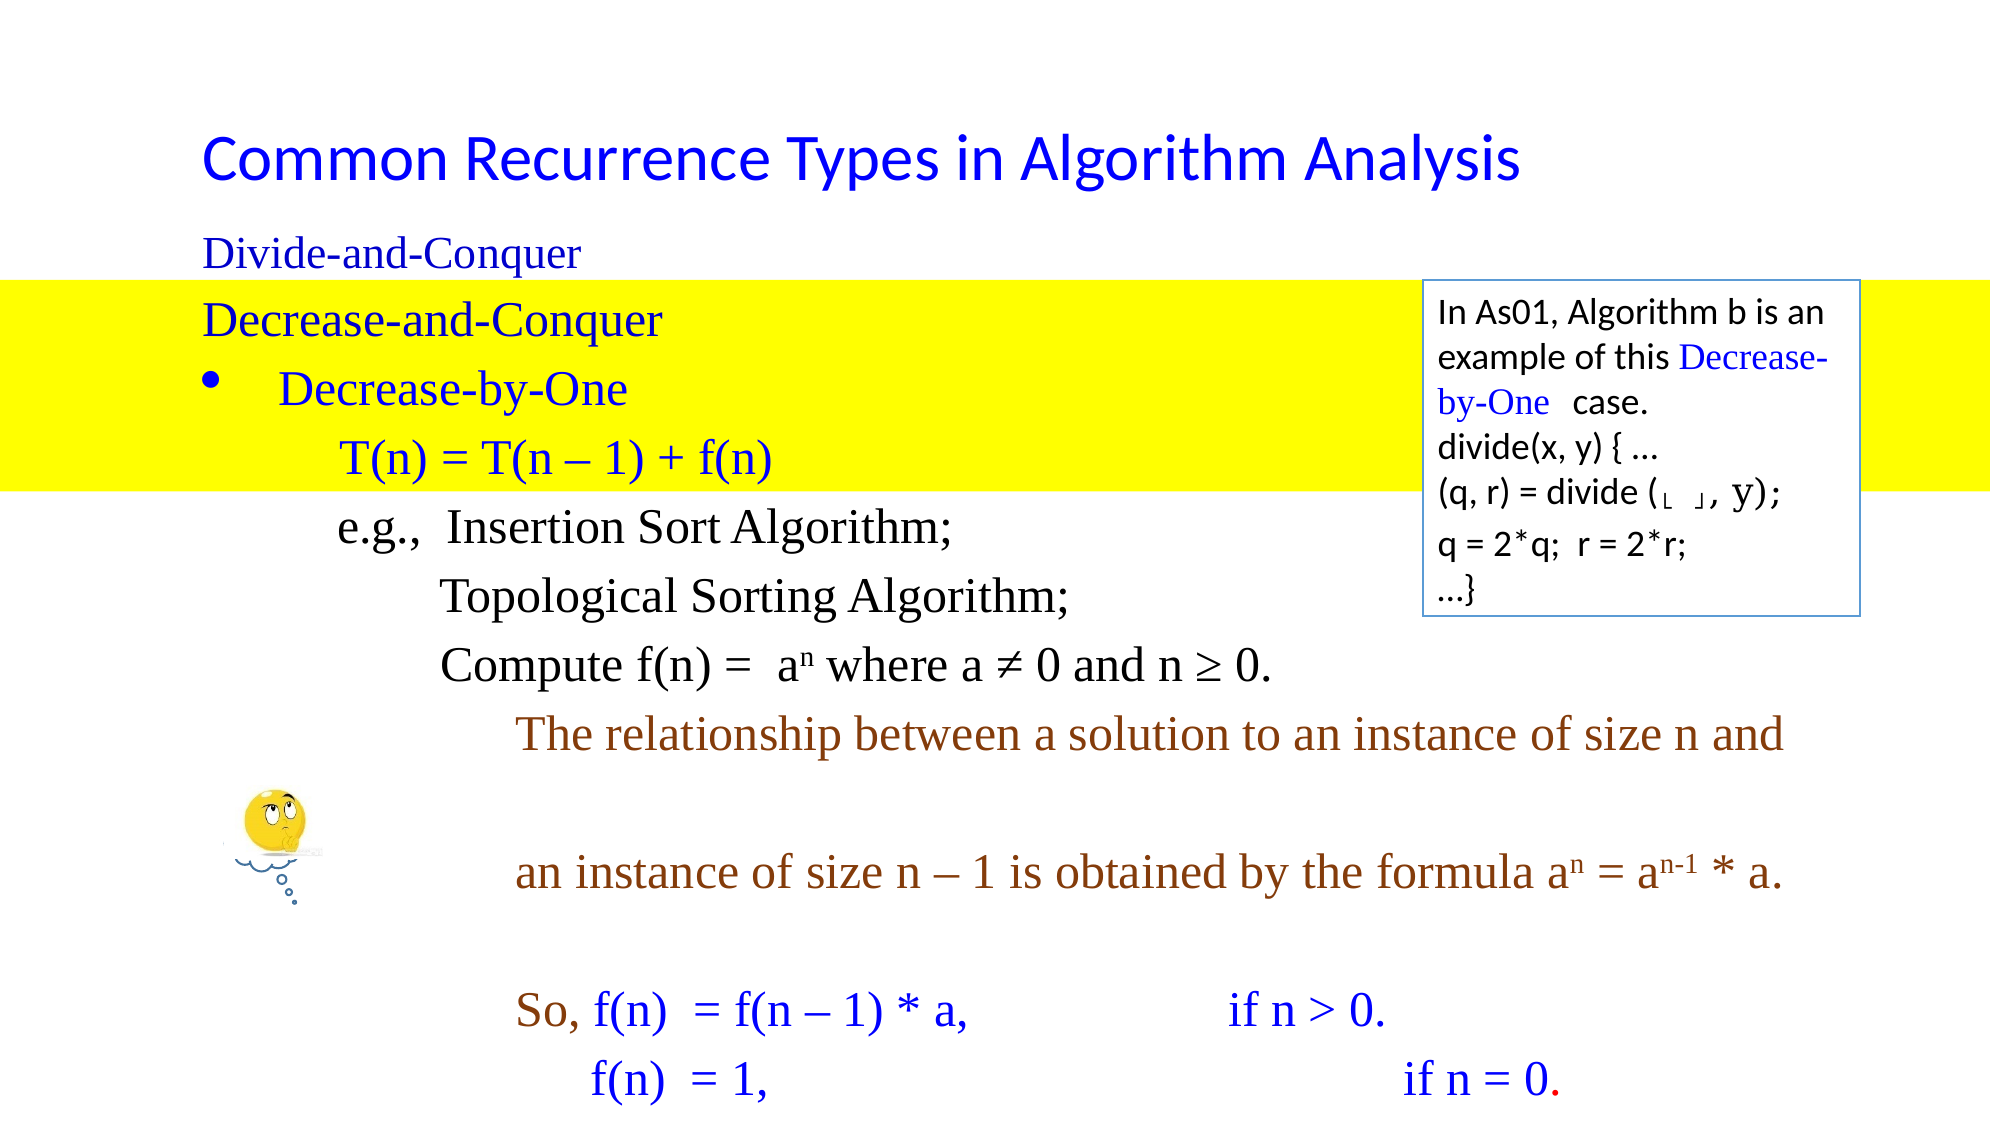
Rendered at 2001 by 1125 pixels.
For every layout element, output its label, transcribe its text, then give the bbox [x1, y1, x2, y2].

text_box [234, 859, 298, 873]
text_box Common Recurrence Types in Algorithm Analysis Divide-and-Conquer Decrease-and-Conquer Decrease-by-One T(n) = T(n – 1) + f(n) e.g., Insertion Sort Algorithm; Topological Sorting Algorithm; Compute f(n) = an where a ≠ 0 and n ≥ 0. The relationship between a solution to an instance of size n and an instance of size n – 1 is obtained by the formula an = an-1 * a. So, f(n) = f(n – 1) * a, if n > 0. f(n) = 1, if n = 0. [187, 94, 1813, 1113]
text_box [276, 873, 288, 886]
text_box [291, 899, 298, 905]
text_box [1861, 279, 1990, 492]
text_box [284, 888, 294, 897]
text_box [0, 279, 187, 492]
picture [224, 785, 325, 859]
